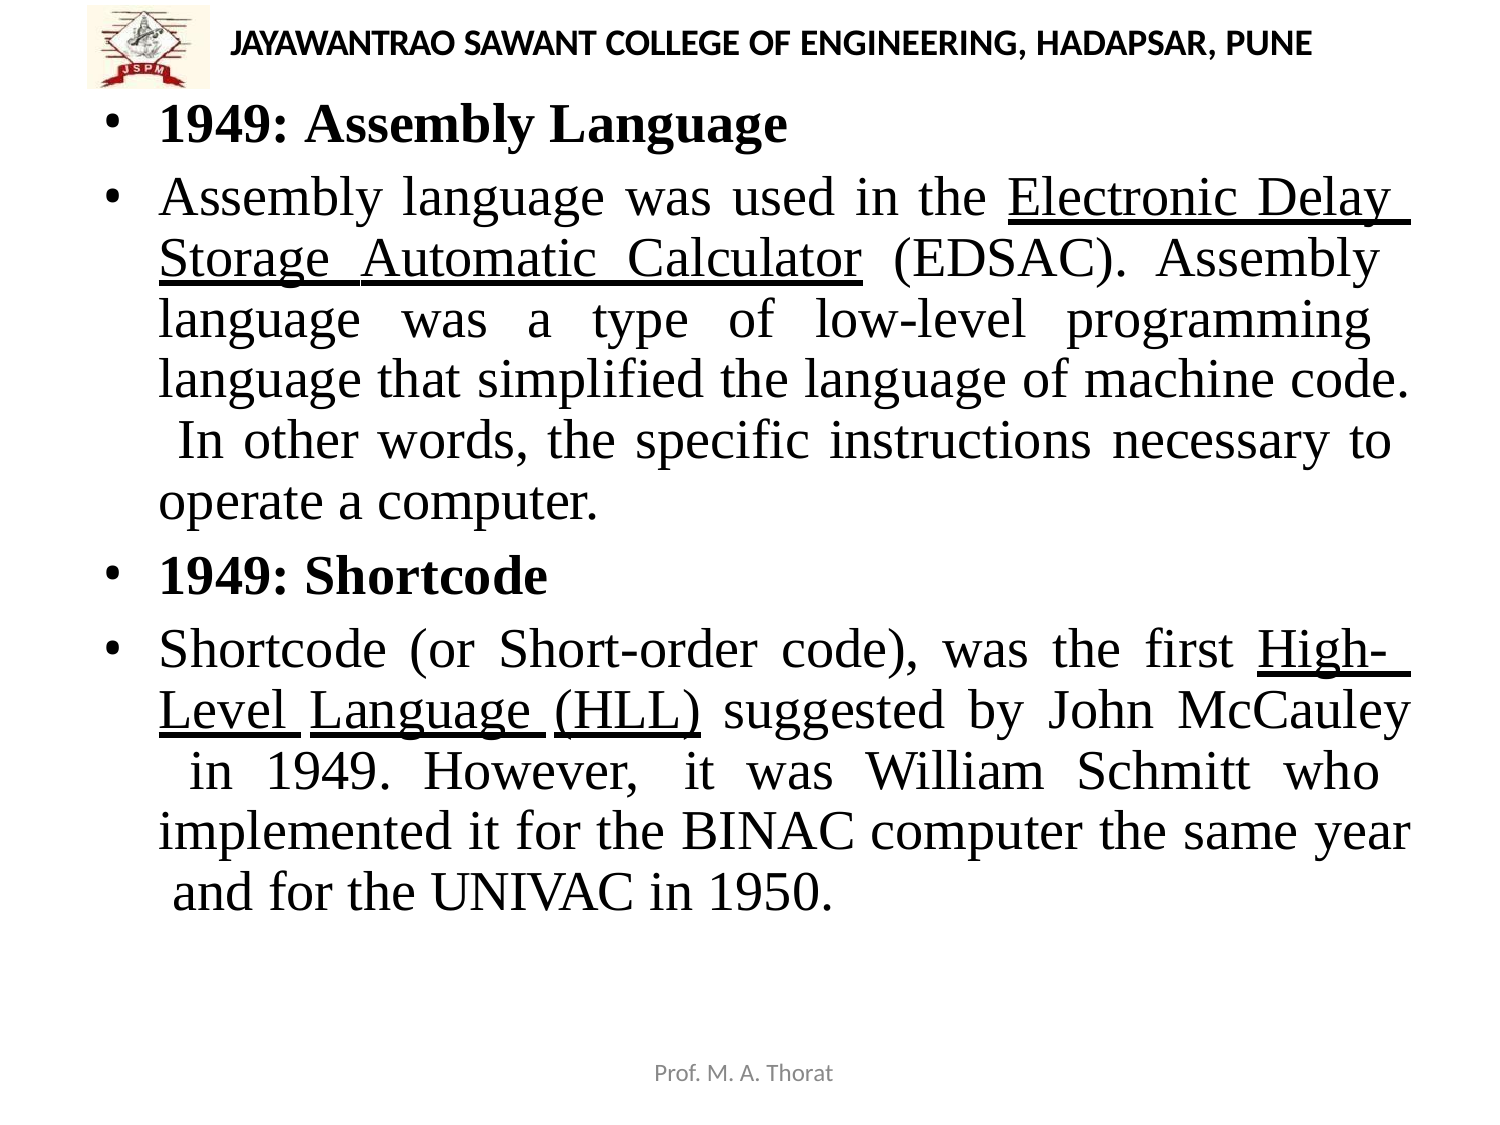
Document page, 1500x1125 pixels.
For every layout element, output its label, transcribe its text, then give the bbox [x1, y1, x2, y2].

picture [87, 5, 210, 89]
text_box JAYAWANTRAO SAWANT COLLEGE OF ENGINEERING, HADAPSAR, PUNE 1949: Assembly Language Assembly language was used in the Electronic Delay Storage Automatic Calculator (EDSAC). Assembly language was a type of low-level programming language that simplified the language of machine code. In other words, the specific instructions necessary to operate a computer. 1949: Shortcode Shortcode (or Short-order code), was the first High- Level Language (HLL) suggested by John McCauley in 1949. However, it was William Schmitt who implemented it for the BINAC computer the same year and for the UNIVAC in 1950. [100, 0, 1413, 923]
footer Prof. M. A. Thorat [652, 1060, 848, 1090]
